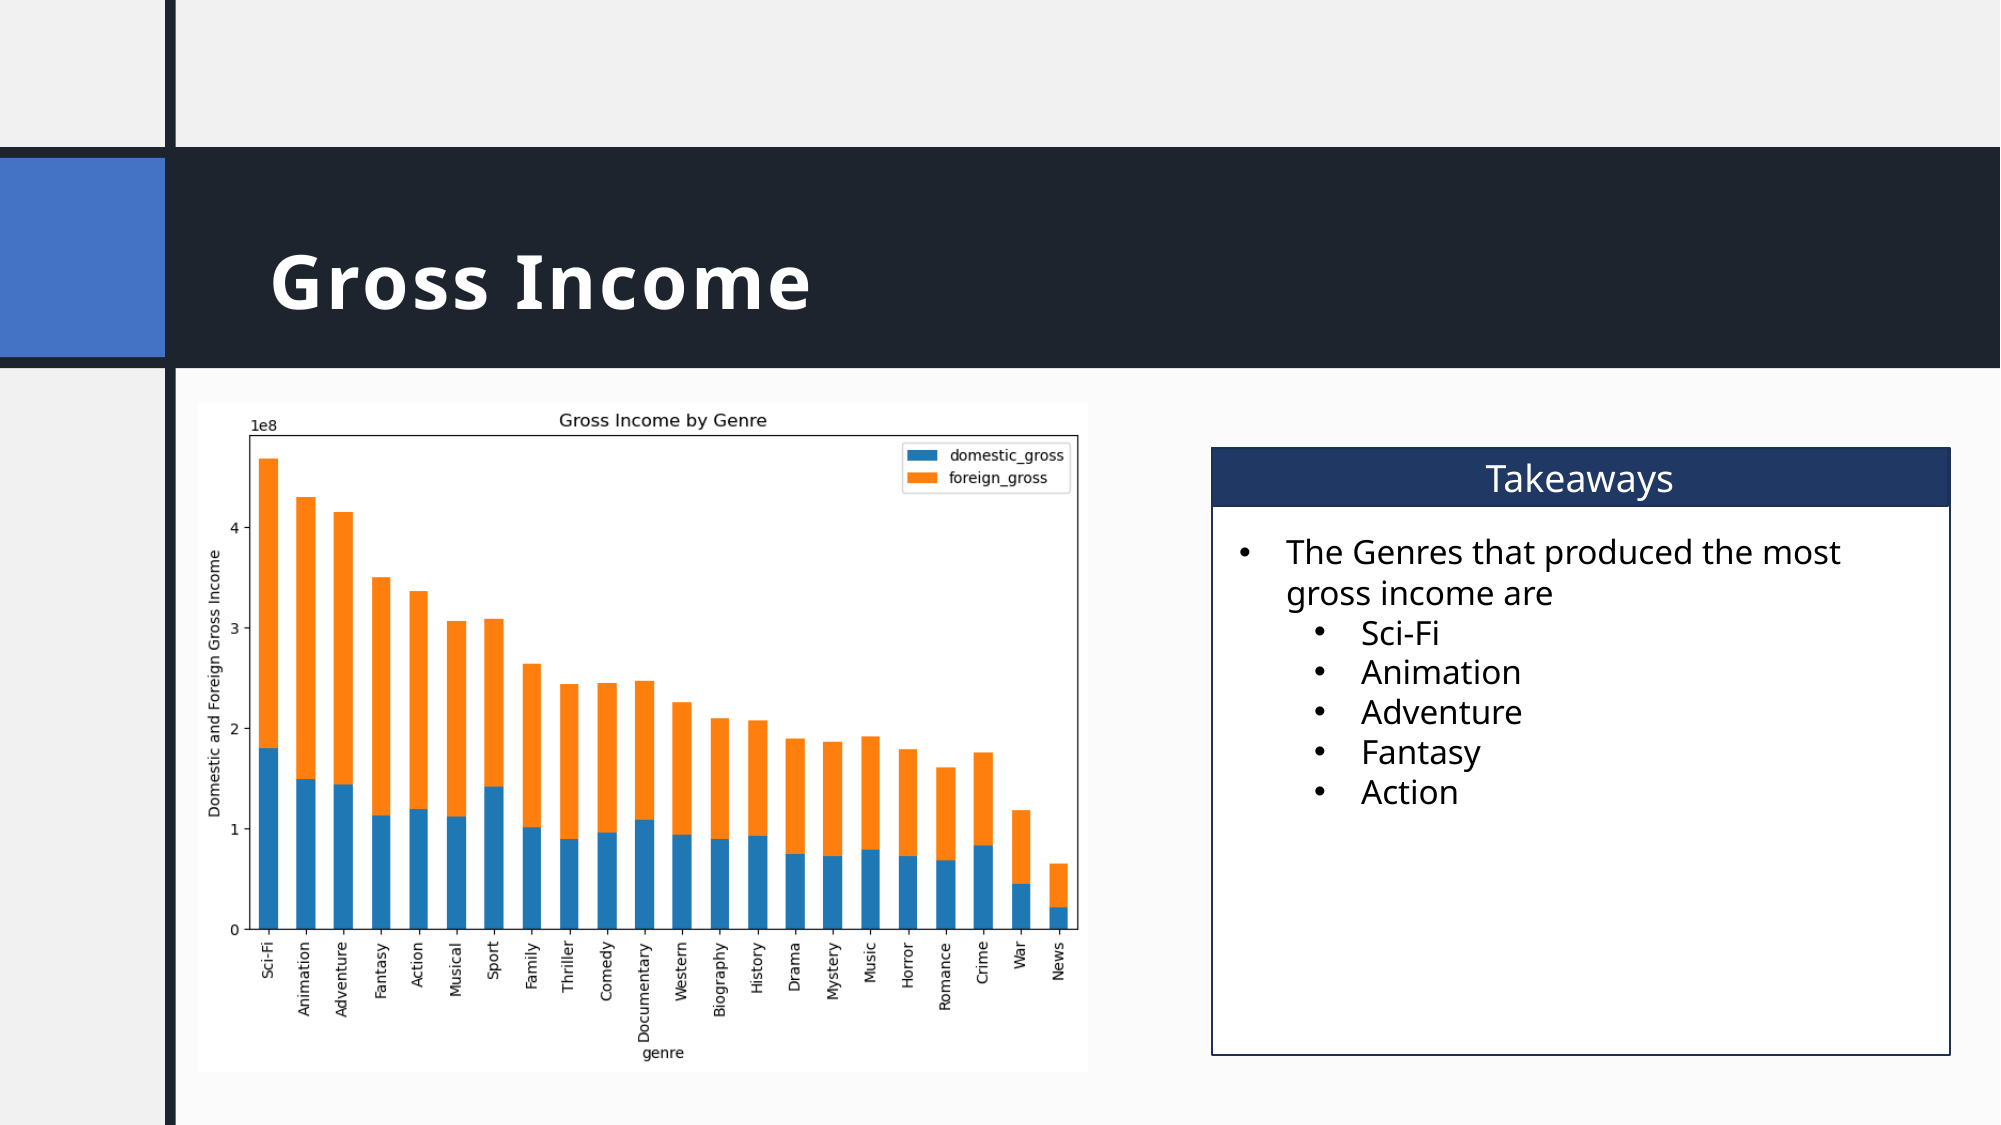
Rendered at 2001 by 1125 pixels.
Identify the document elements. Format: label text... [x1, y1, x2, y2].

picture [198, 402, 1089, 1072]
text_box [0, 157, 164, 358]
text_box [0, 369, 164, 1125]
text_box [177, 0, 2000, 146]
text_box [0, 0, 164, 146]
text_box [164, 0, 177, 1125]
title Gross Income [251, 171, 1895, 341]
text_box [177, 146, 2000, 369]
text_box [0, 358, 164, 369]
text_box [0, 146, 164, 157]
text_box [1211, 447, 1951, 1056]
text_box [177, 369, 2000, 1125]
